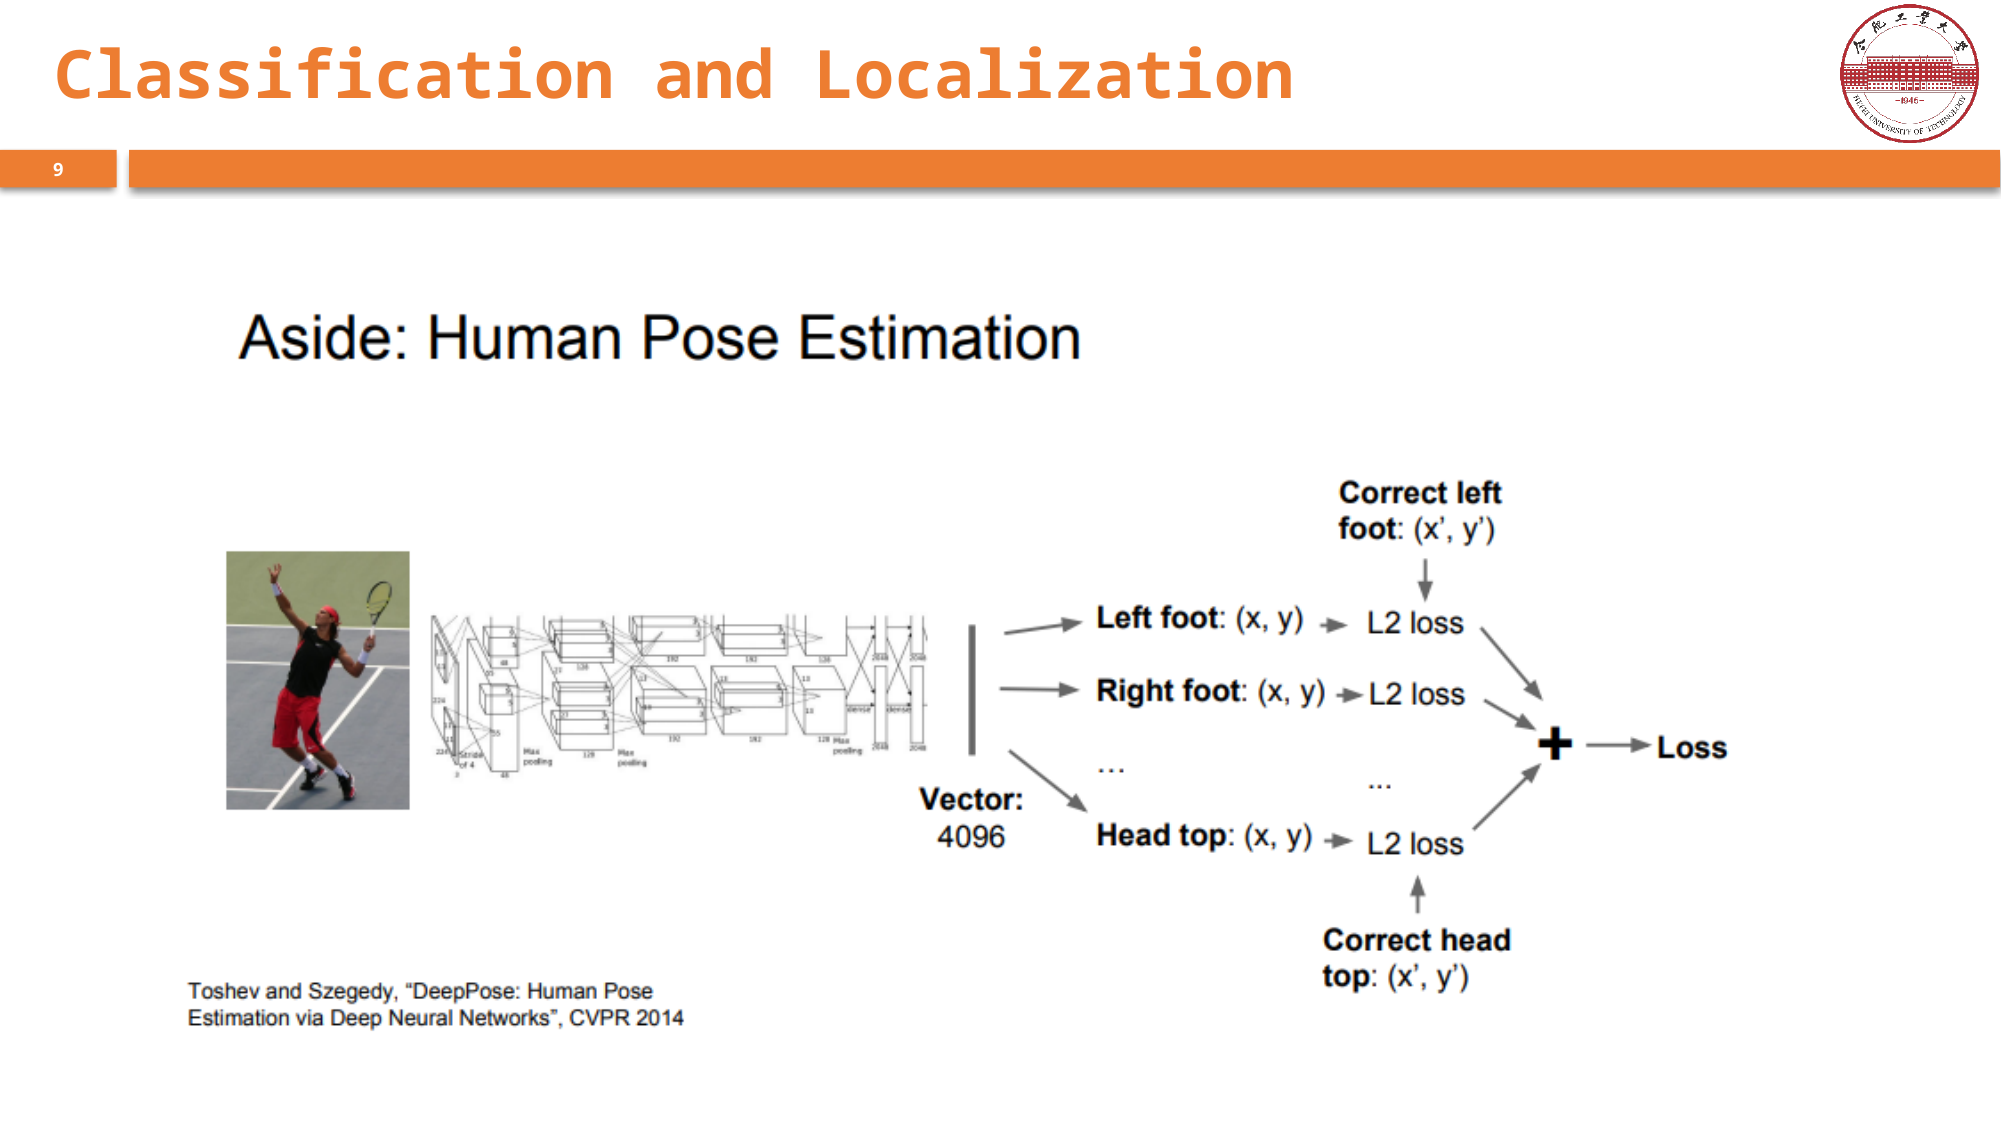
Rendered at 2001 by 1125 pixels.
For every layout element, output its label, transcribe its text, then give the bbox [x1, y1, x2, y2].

picture [1840, 123, 1979, 143]
text_box Classification and Localization [39, 21, 1985, 123]
picture [184, 279, 1743, 1040]
picture [1840, 4, 1979, 21]
